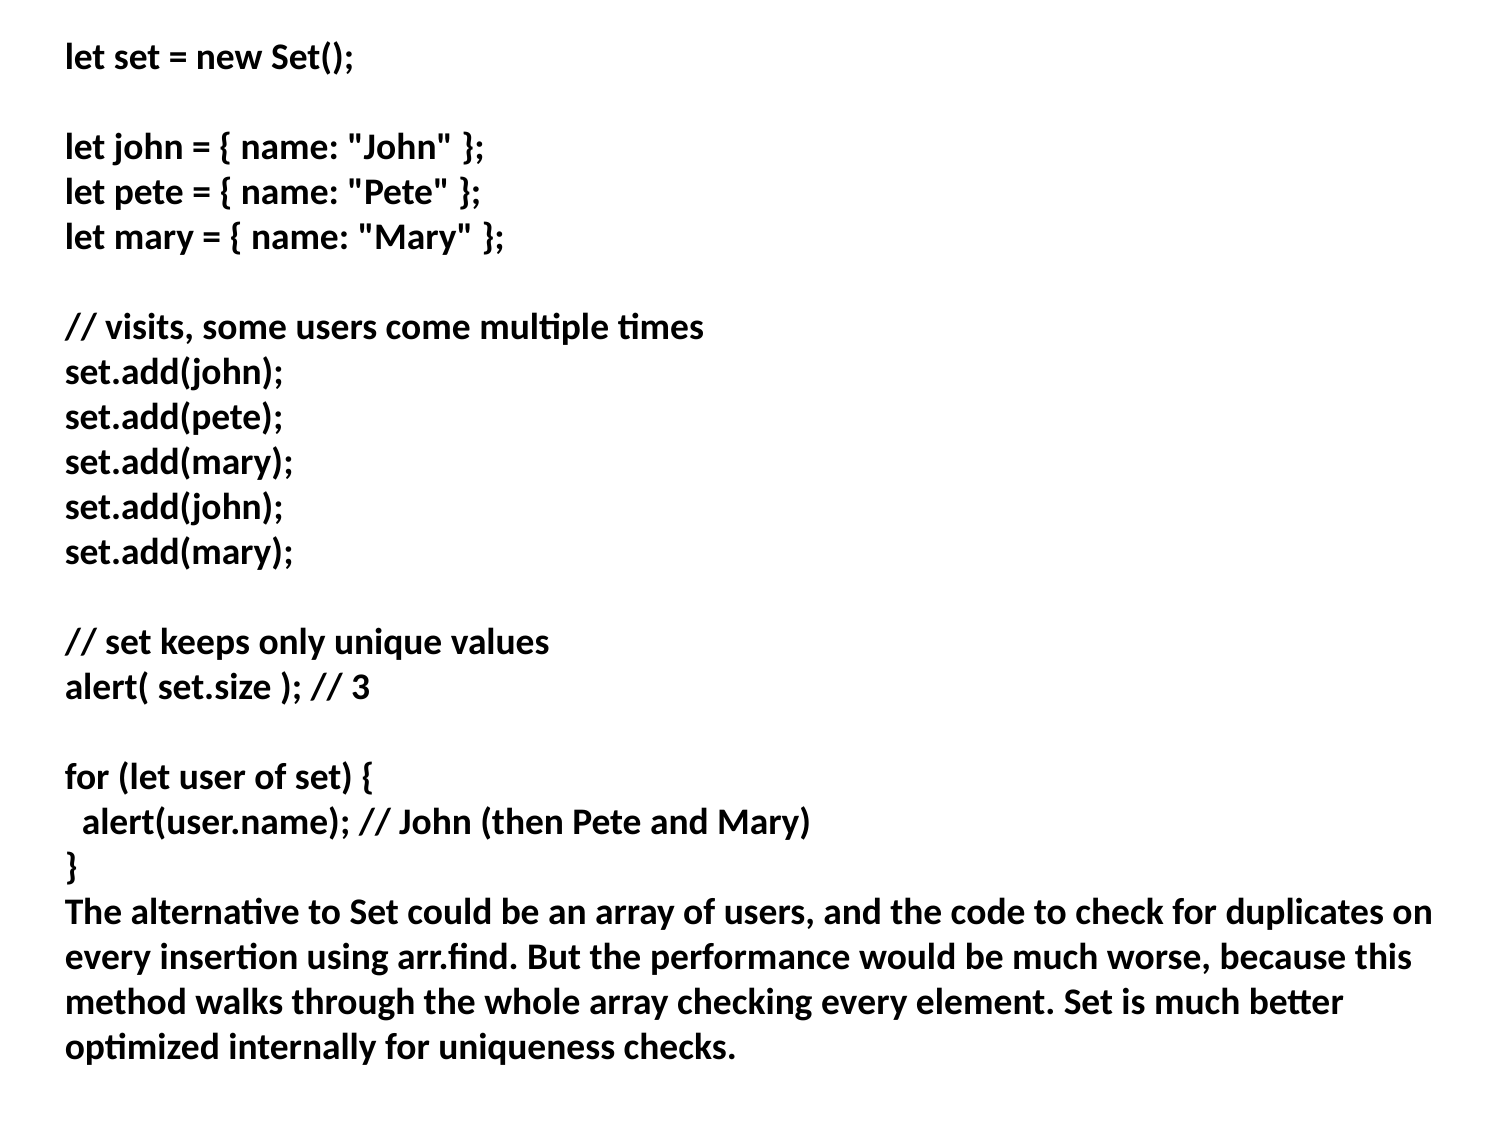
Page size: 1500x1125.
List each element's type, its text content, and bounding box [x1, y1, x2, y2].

text_box let set = new Set(); let john = { name: "John" }; let pete = { name: "Pete" }; let mary = { name: "Mary" }; // visits, some users come multiple times set.add(john); set.add(pete); set.add(mary); set.add(john); set.add(mary); // set keeps only unique values alert( set.size ); // 3 for (let user of set) { alert(user.name); // John (then Pete and Mary) } The alternative to Set could be an array of users, and the code to check for duplicates on every insertion using arr.find. But the performance would be much worse, because this method walks through the whole array checking every element. Set is much better optimized internally for uniqueness checks. [50, 24, 1450, 1075]
